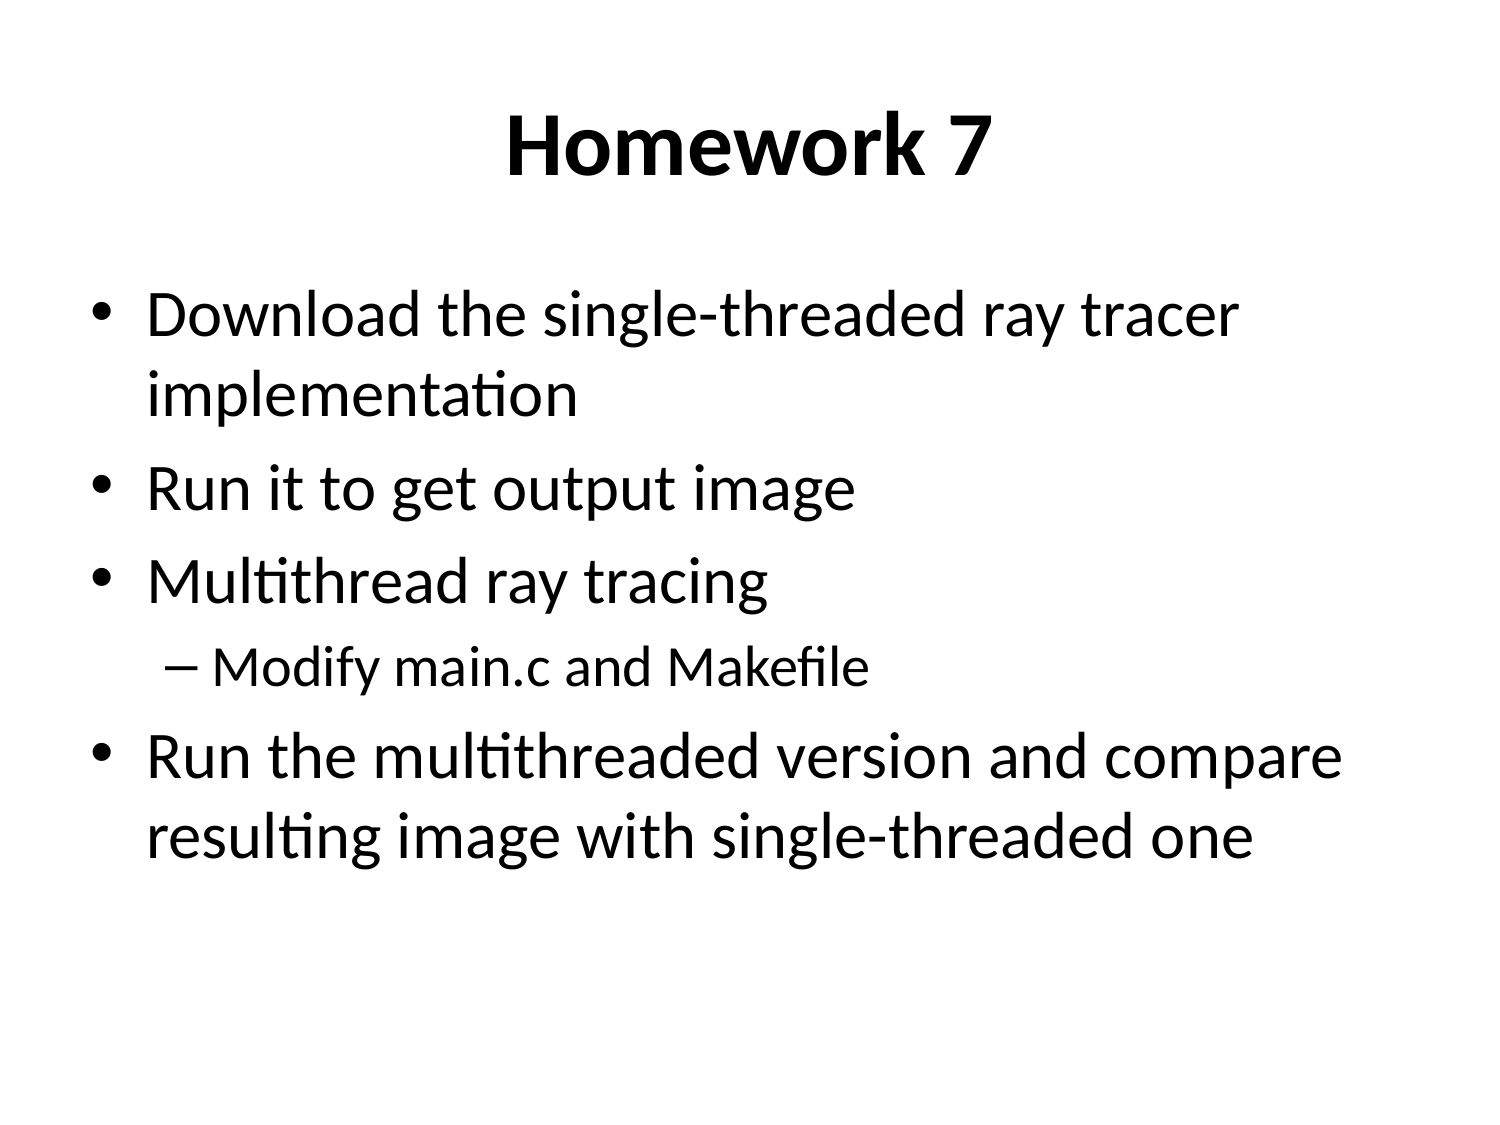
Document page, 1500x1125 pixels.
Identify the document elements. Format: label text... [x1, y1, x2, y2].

list Download the single-threaded ray tracer implementation Run it to get output image Multithread ray tracing Modify main.c and Makefile Run the multithreaded version and compare resulting image with single-threaded one [75, 262, 1425, 1005]
title Homework 7 [75, 45, 1425, 233]
